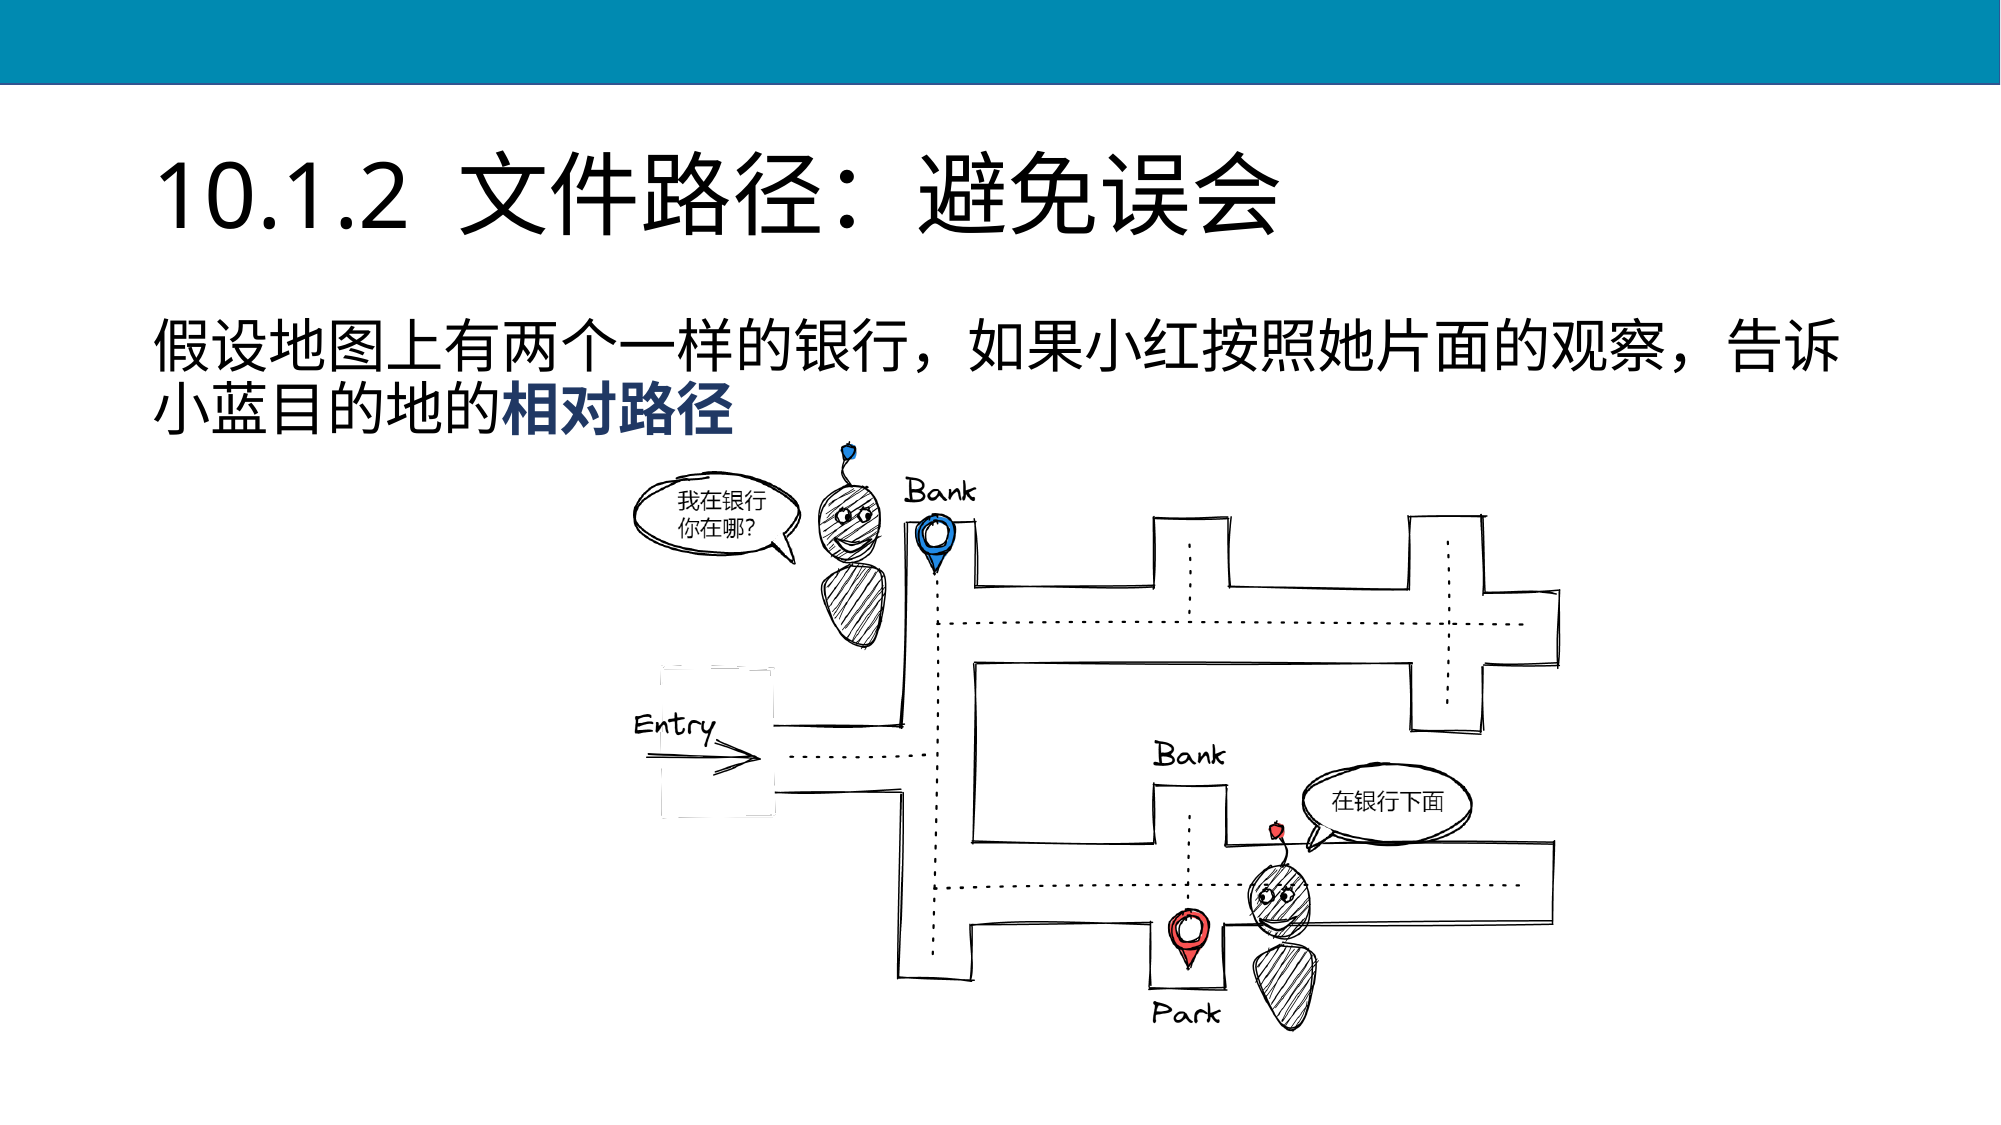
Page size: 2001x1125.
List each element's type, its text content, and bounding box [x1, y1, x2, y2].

picture [612, 428, 1575, 1050]
title 10.1.2 文件路径：避免误会 [137, 115, 1863, 282]
list 假设地图上有两个一样的银行，如果小红按照她片面的观察，告诉小蓝目的地的相对路径 [137, 310, 1863, 1024]
